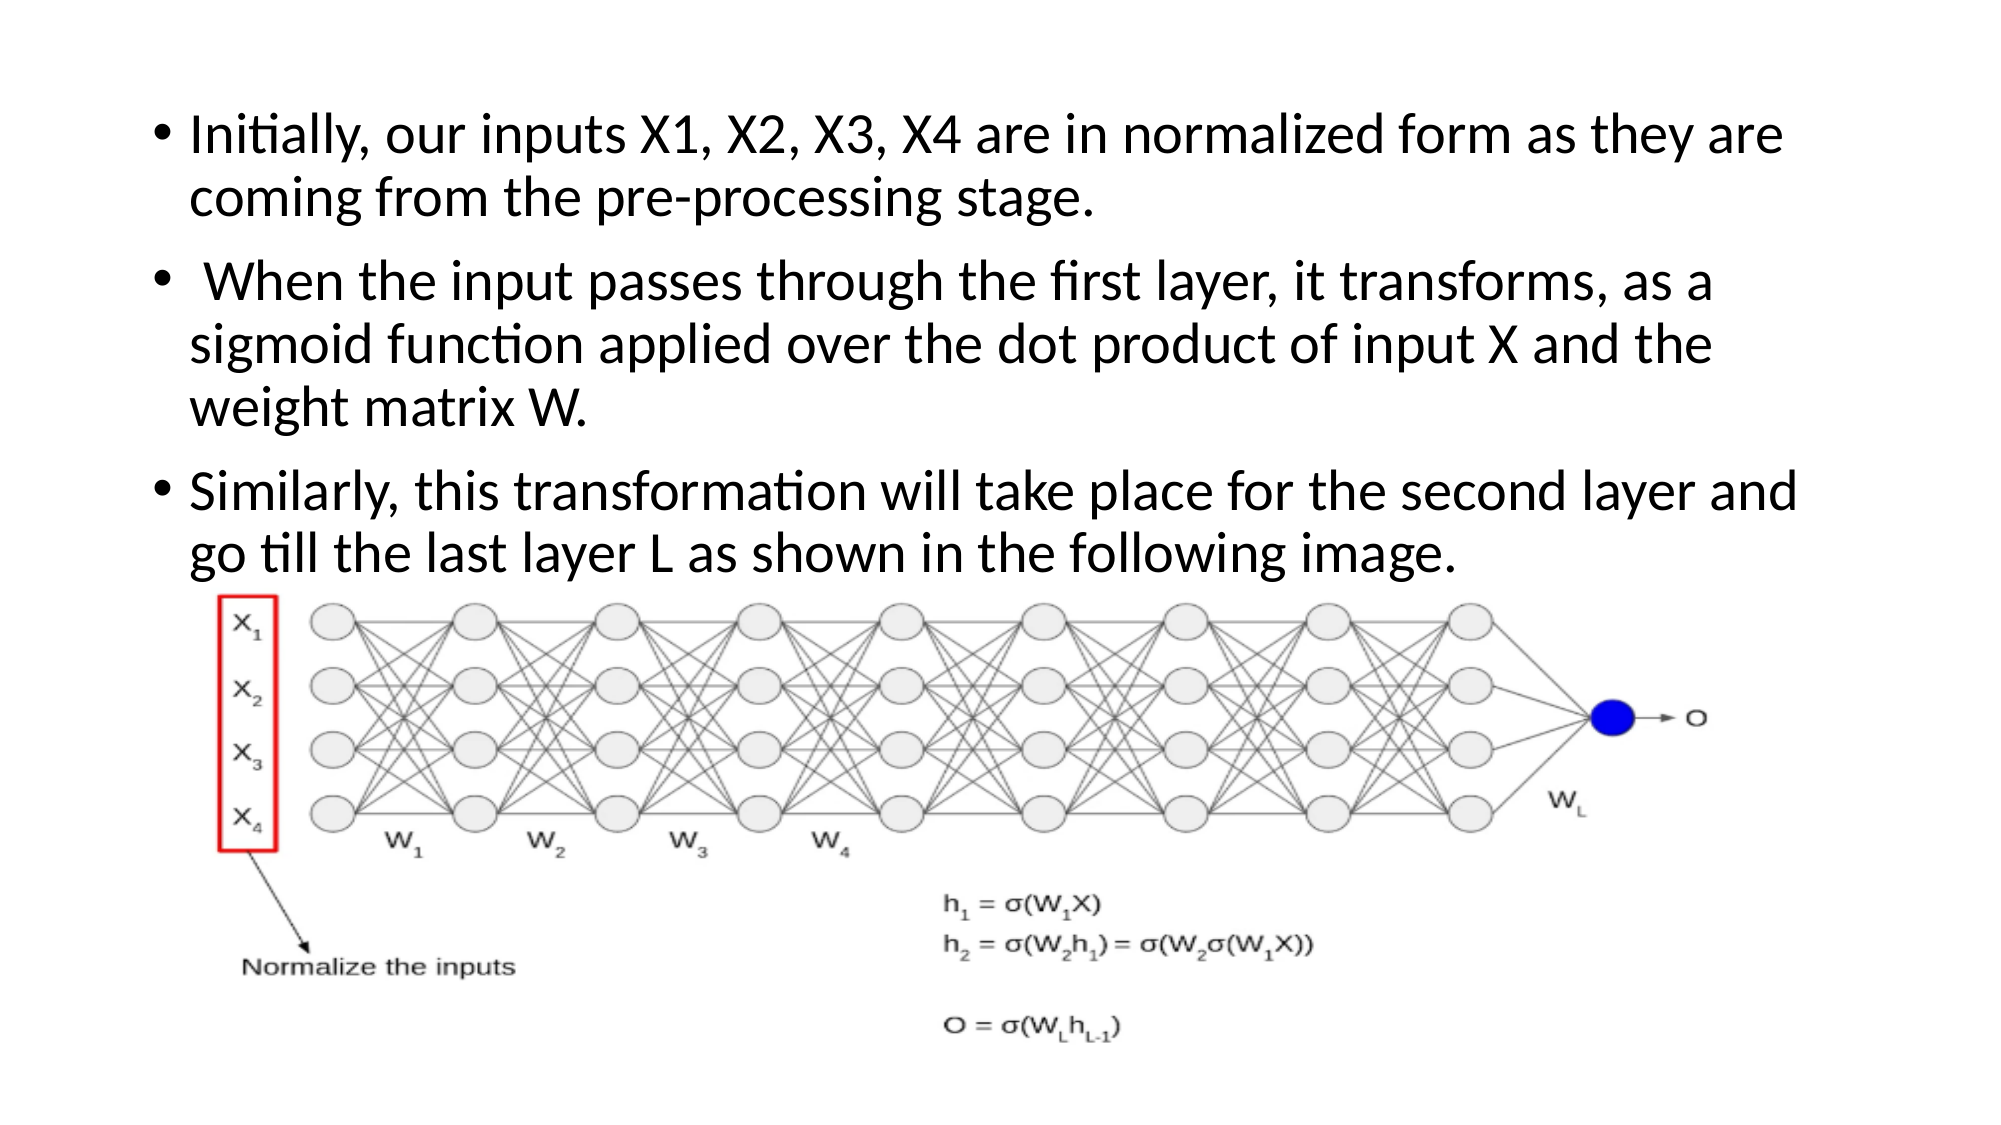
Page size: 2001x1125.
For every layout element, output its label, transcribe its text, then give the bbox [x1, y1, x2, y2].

list Initially, our inputs X1, X2, X3, X4 are in normalized form as they are coming from the pre-processing stage. When the input passes through the first layer, it transforms, as a sigmoid function applied over the dot product of input X and the weight matrix W. Similarly, this transformation will take place for the second layer and go till the last layer L as shown in the following image. [137, 95, 1863, 1046]
picture [210, 583, 1737, 1046]
